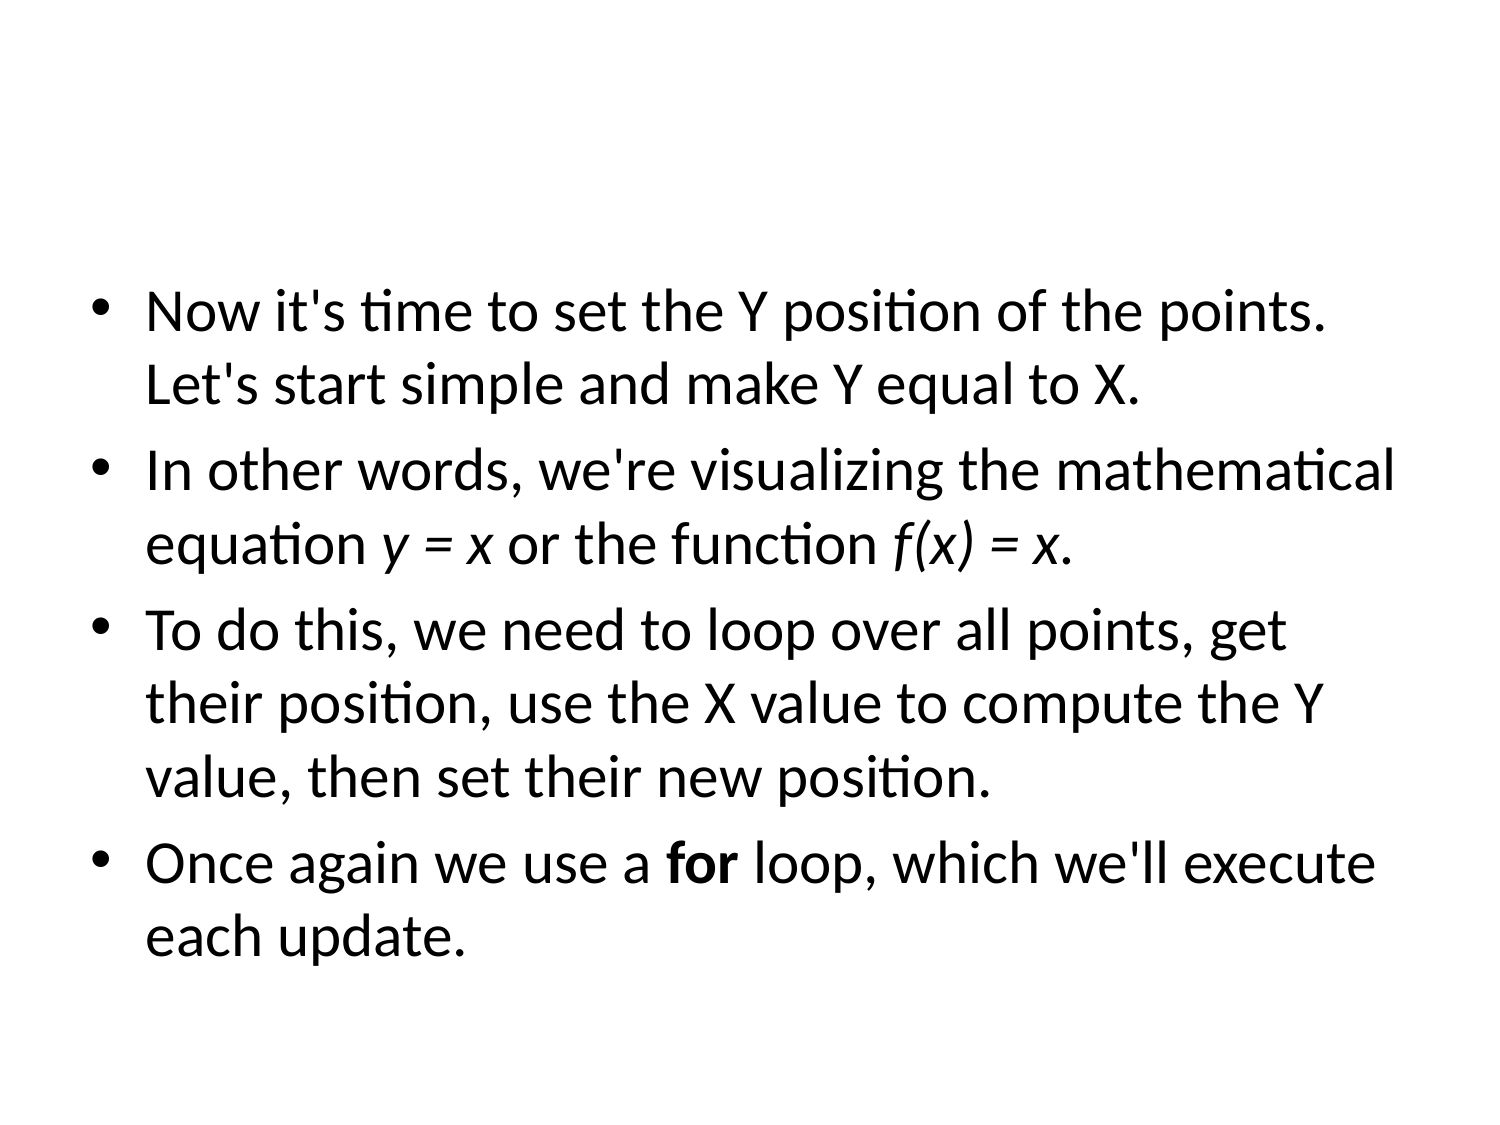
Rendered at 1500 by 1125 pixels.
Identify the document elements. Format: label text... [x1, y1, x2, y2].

list Now it's time to set the Y position of the points. Let's start simple and make Y equal to X. In other words, we're visualizing the mathematical equation y = x or the function f(x) = x. To do this, we need to loop over all points, get their position, use the X value to compute the Y value, then set their new position. Once again we use a for loop, which we'll execute each update. [75, 262, 1425, 1005]
